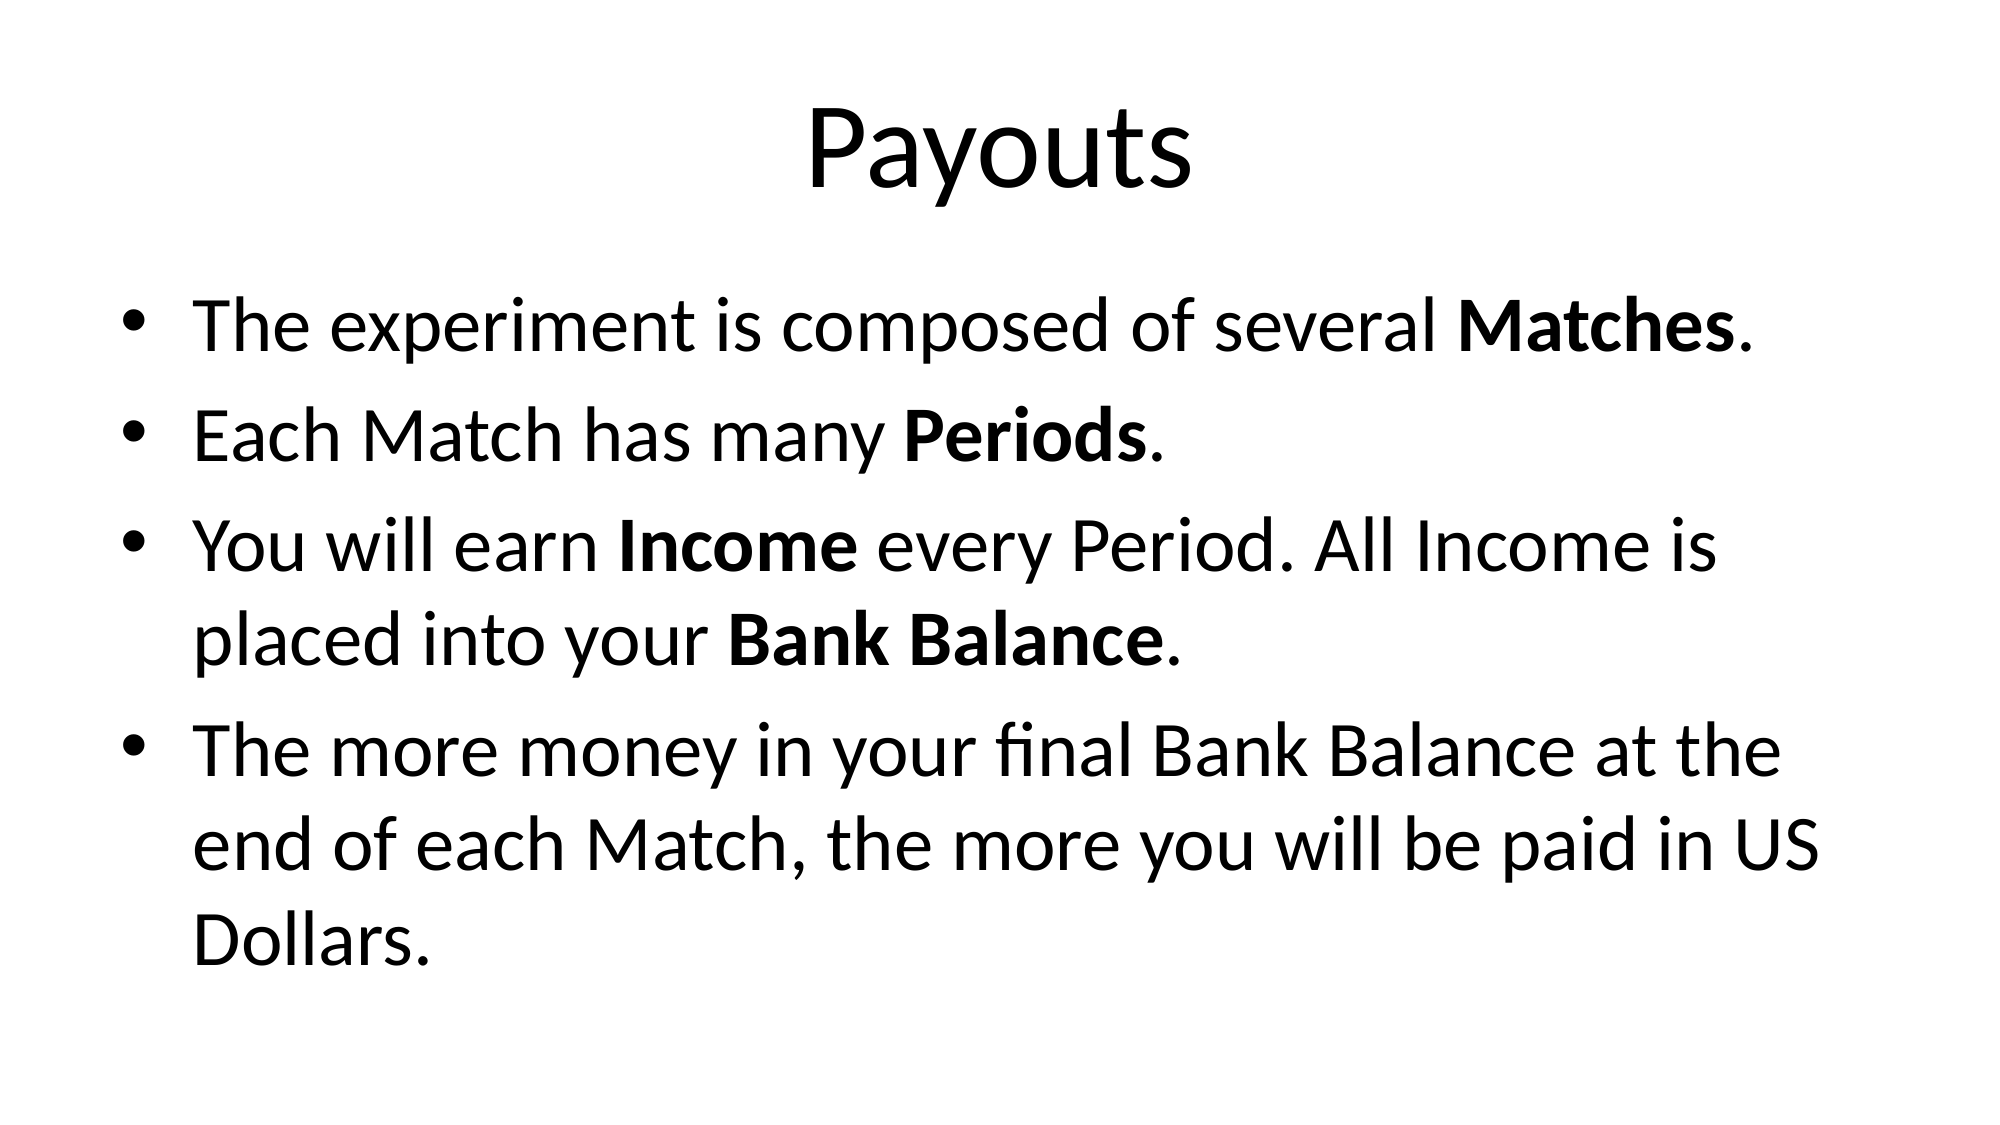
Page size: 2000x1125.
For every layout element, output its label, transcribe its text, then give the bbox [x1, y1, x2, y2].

list The experiment is composed of several Matches. Each Match has many Periods. You will earn Income every Period. All Income is placed into your Bank Balance. The more money in your final Bank Balance at the end of each Match, the more you will be paid in US Dollars. [99, 262, 1900, 1005]
title Payouts [99, 45, 1900, 233]
